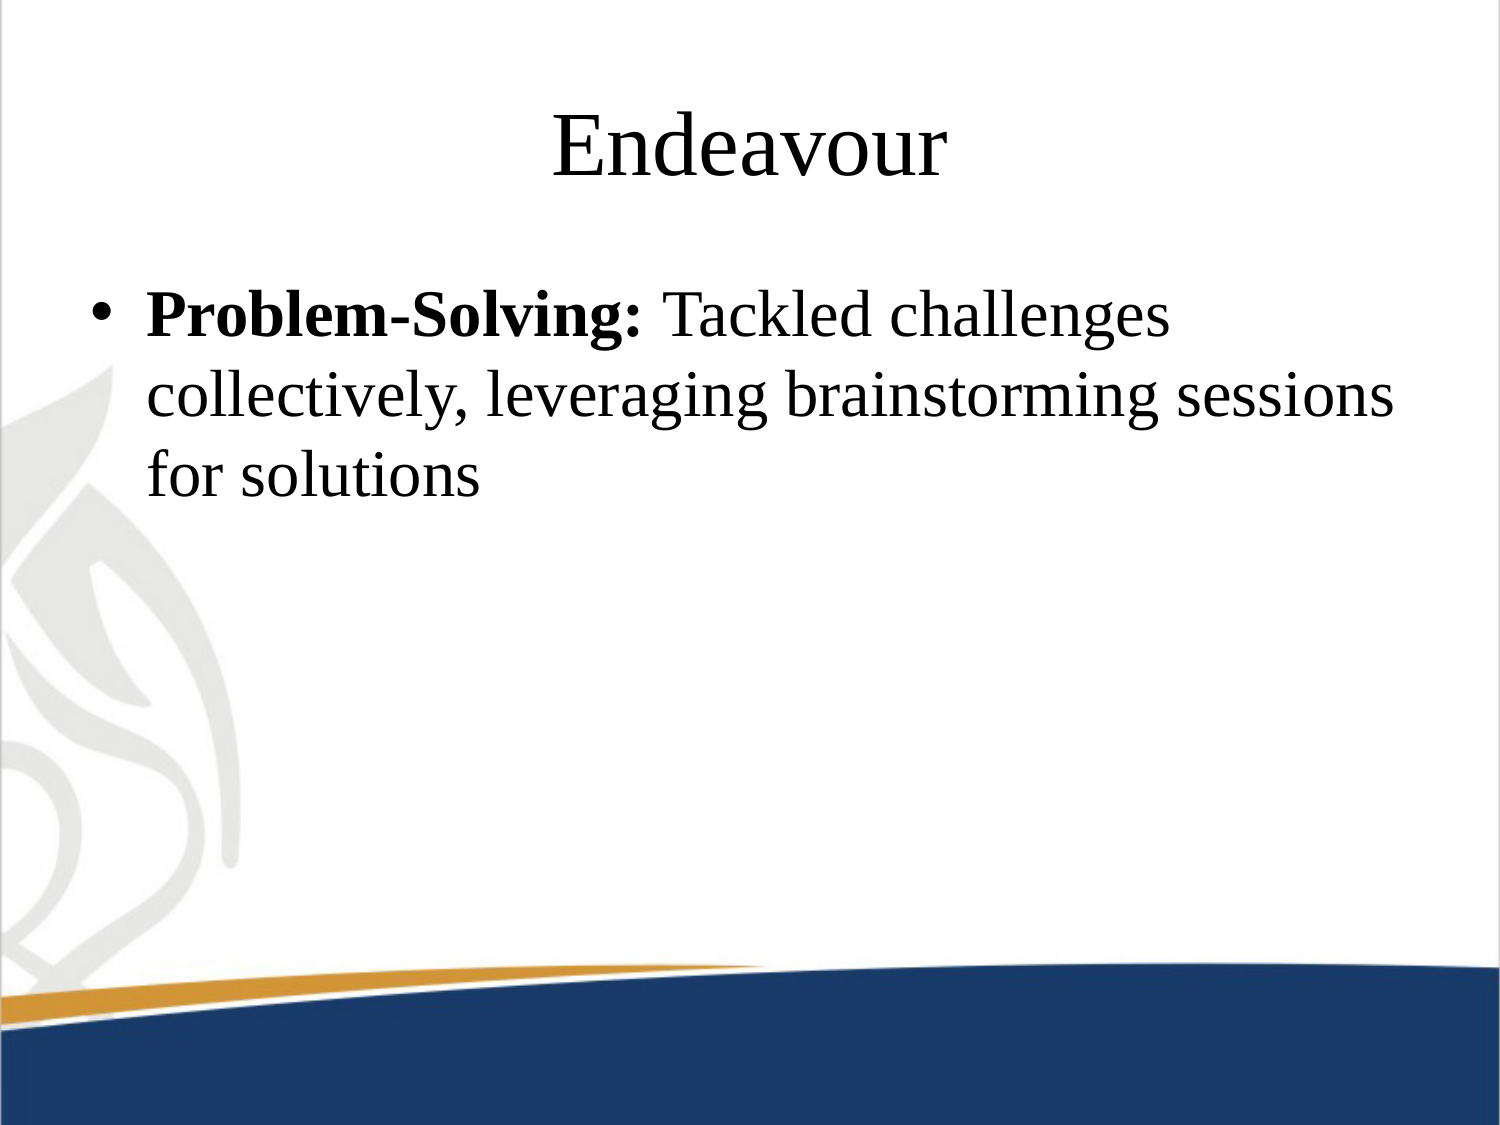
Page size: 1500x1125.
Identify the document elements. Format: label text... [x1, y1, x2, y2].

list Problem-Solving: Tackled challenges collectively, leveraging brainstorming sessions for solutions [75, 262, 1425, 1005]
title Endeavour [75, 45, 1425, 233]
picture [0, 0, 1500, 1125]
